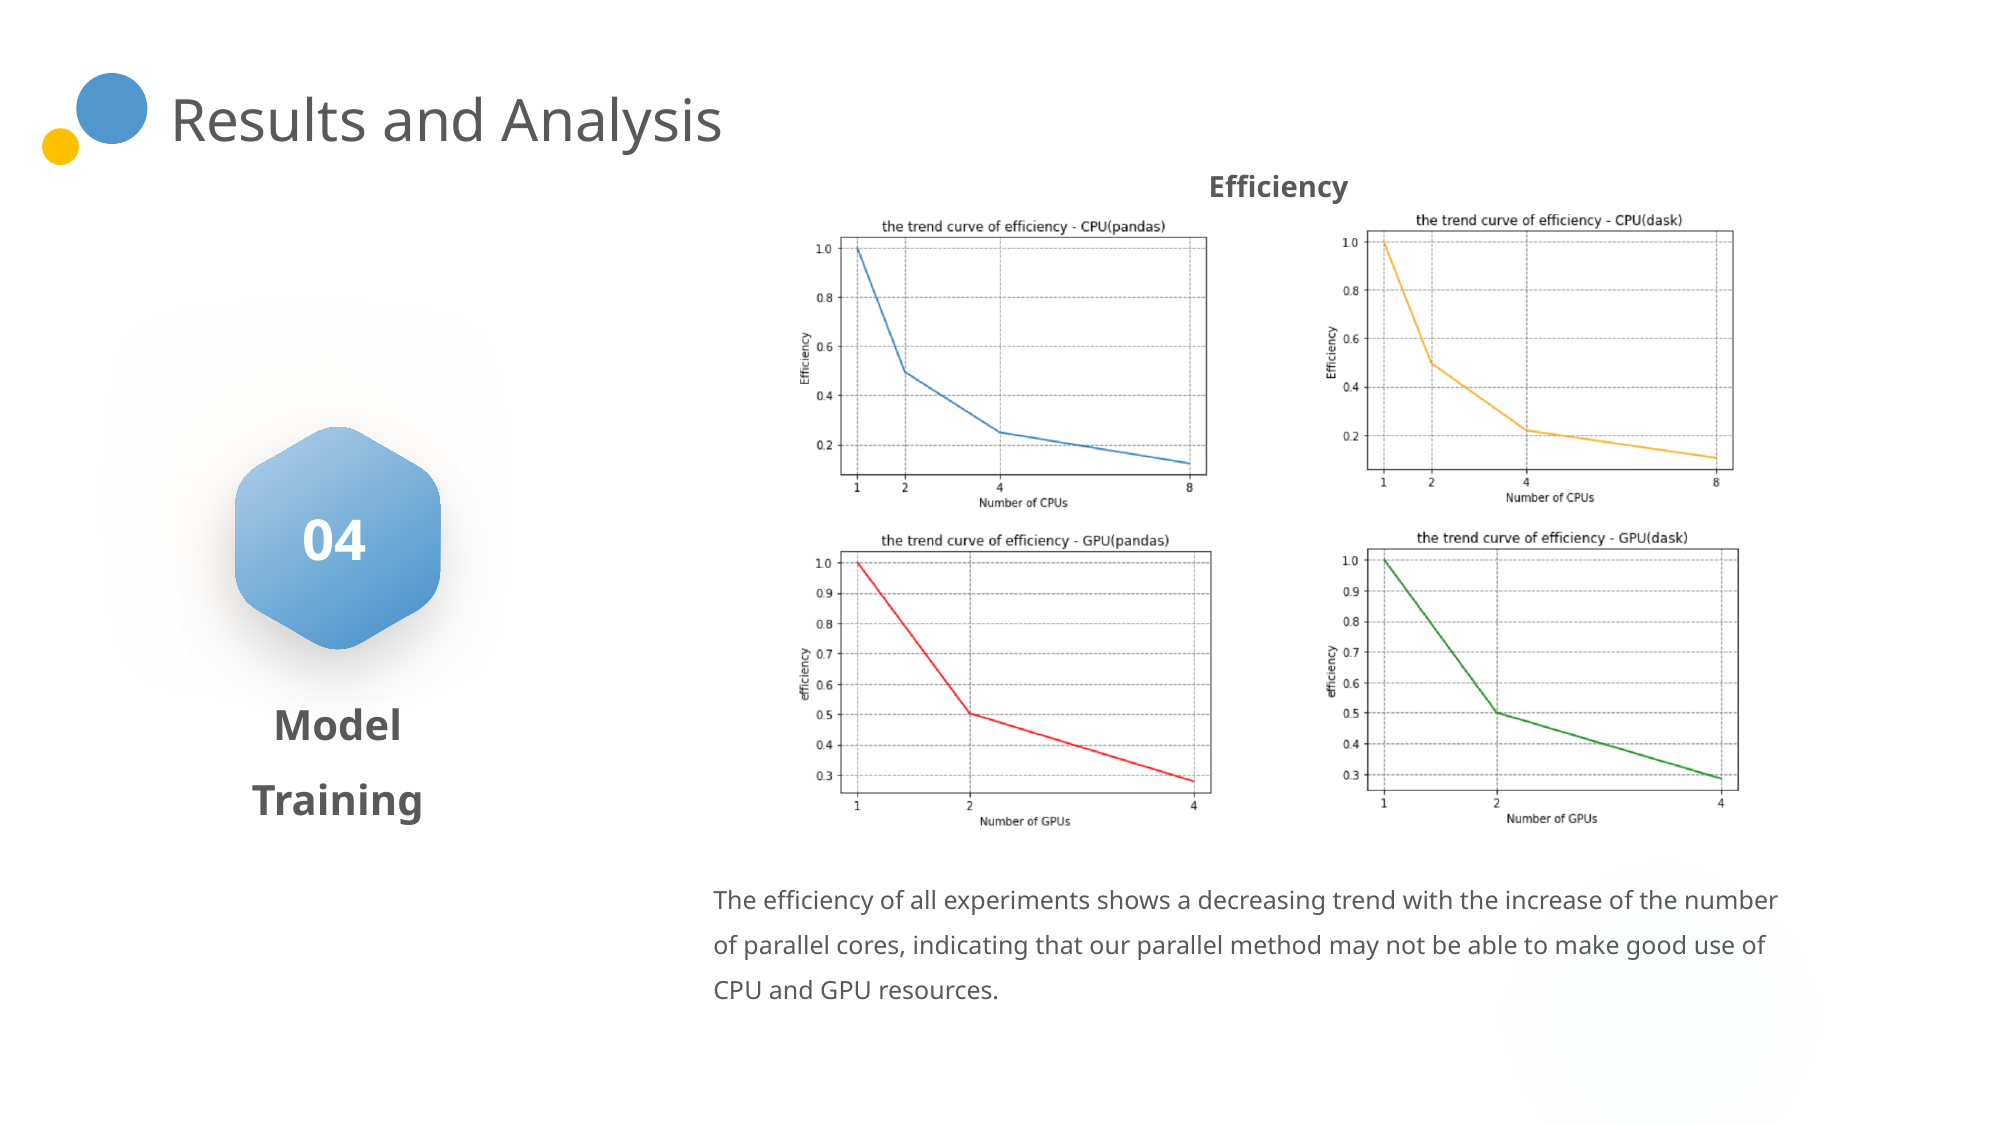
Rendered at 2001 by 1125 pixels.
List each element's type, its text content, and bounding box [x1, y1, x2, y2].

text_box Model Training [191, 666, 484, 831]
picture [769, 522, 1284, 840]
picture [769, 214, 1248, 520]
picture [1302, 523, 1765, 838]
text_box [42, 72, 772, 166]
text_box [234, 426, 442, 651]
picture [1294, 204, 1779, 513]
text_box The efficiency of all experiments shows a decreasing trend with the increase of the number of parallel cores, indicating that our parallel method may not be able to make good use of CPU and GPU resources. [698, 862, 1823, 1013]
text_box Efficiency [1193, 143, 1528, 212]
text_box 04 [256, 467, 414, 609]
